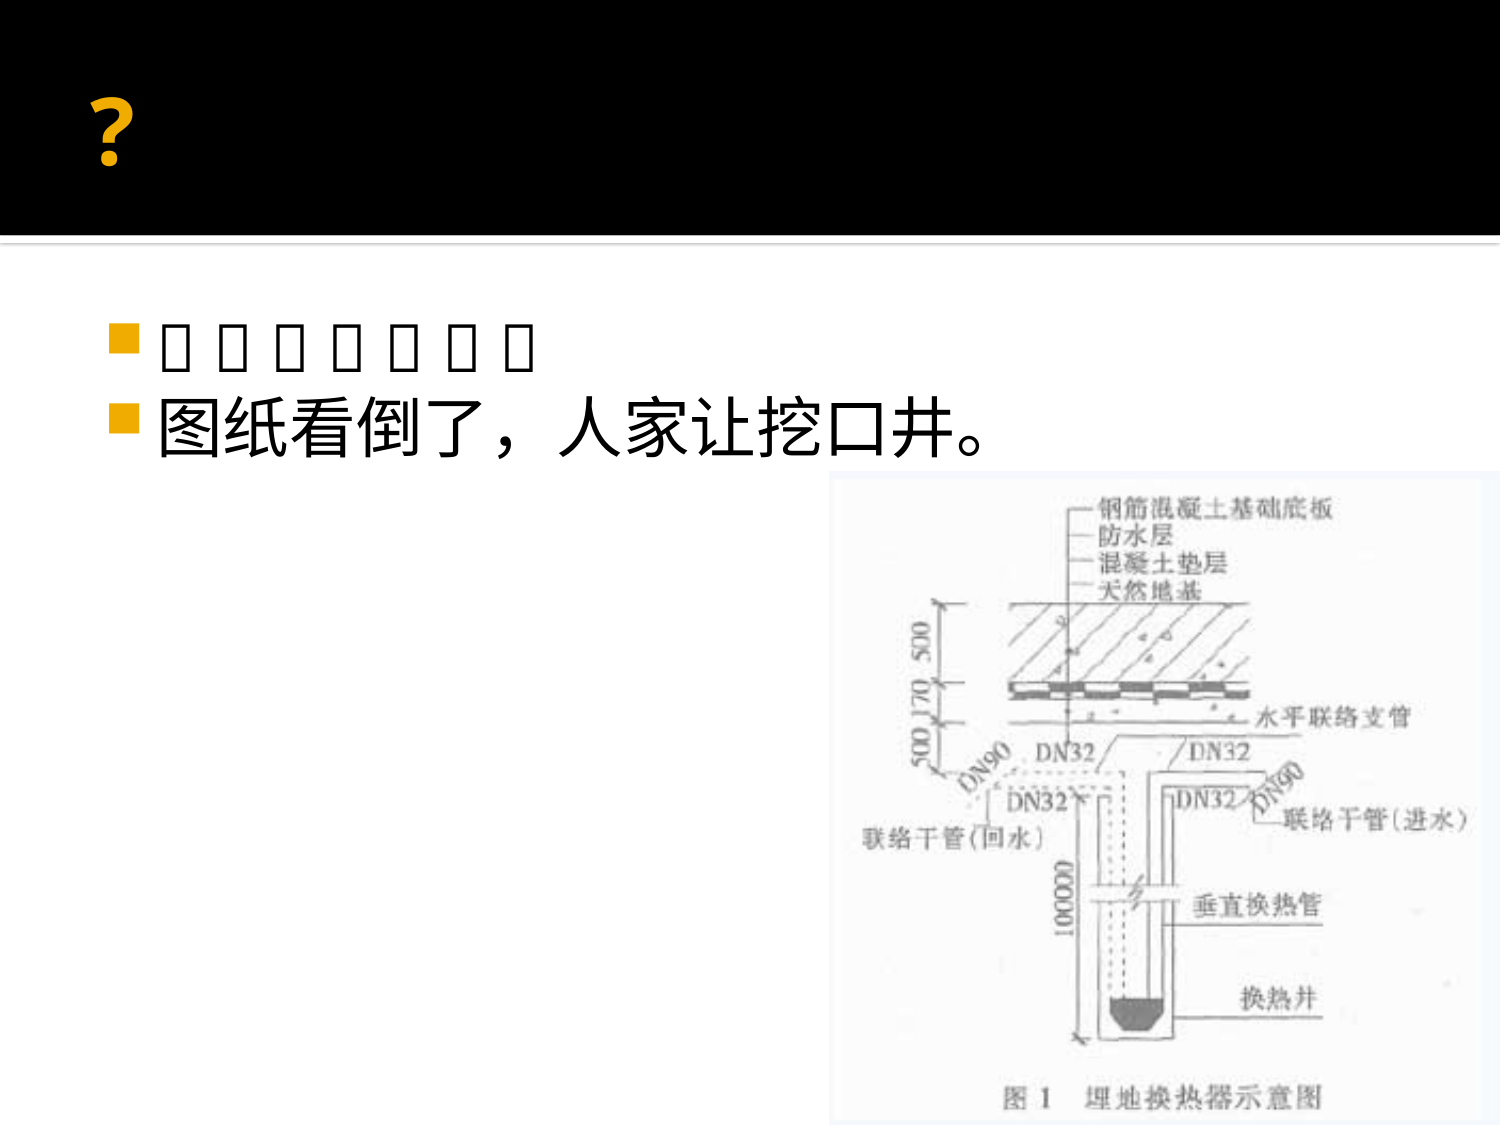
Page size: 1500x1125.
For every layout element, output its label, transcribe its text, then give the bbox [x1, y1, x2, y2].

picture [829, 471, 1500, 1125]
title ? [75, 25, 1425, 231]
list        图纸看倒了，人家让挖口井。 [75, 291, 1425, 1050]
